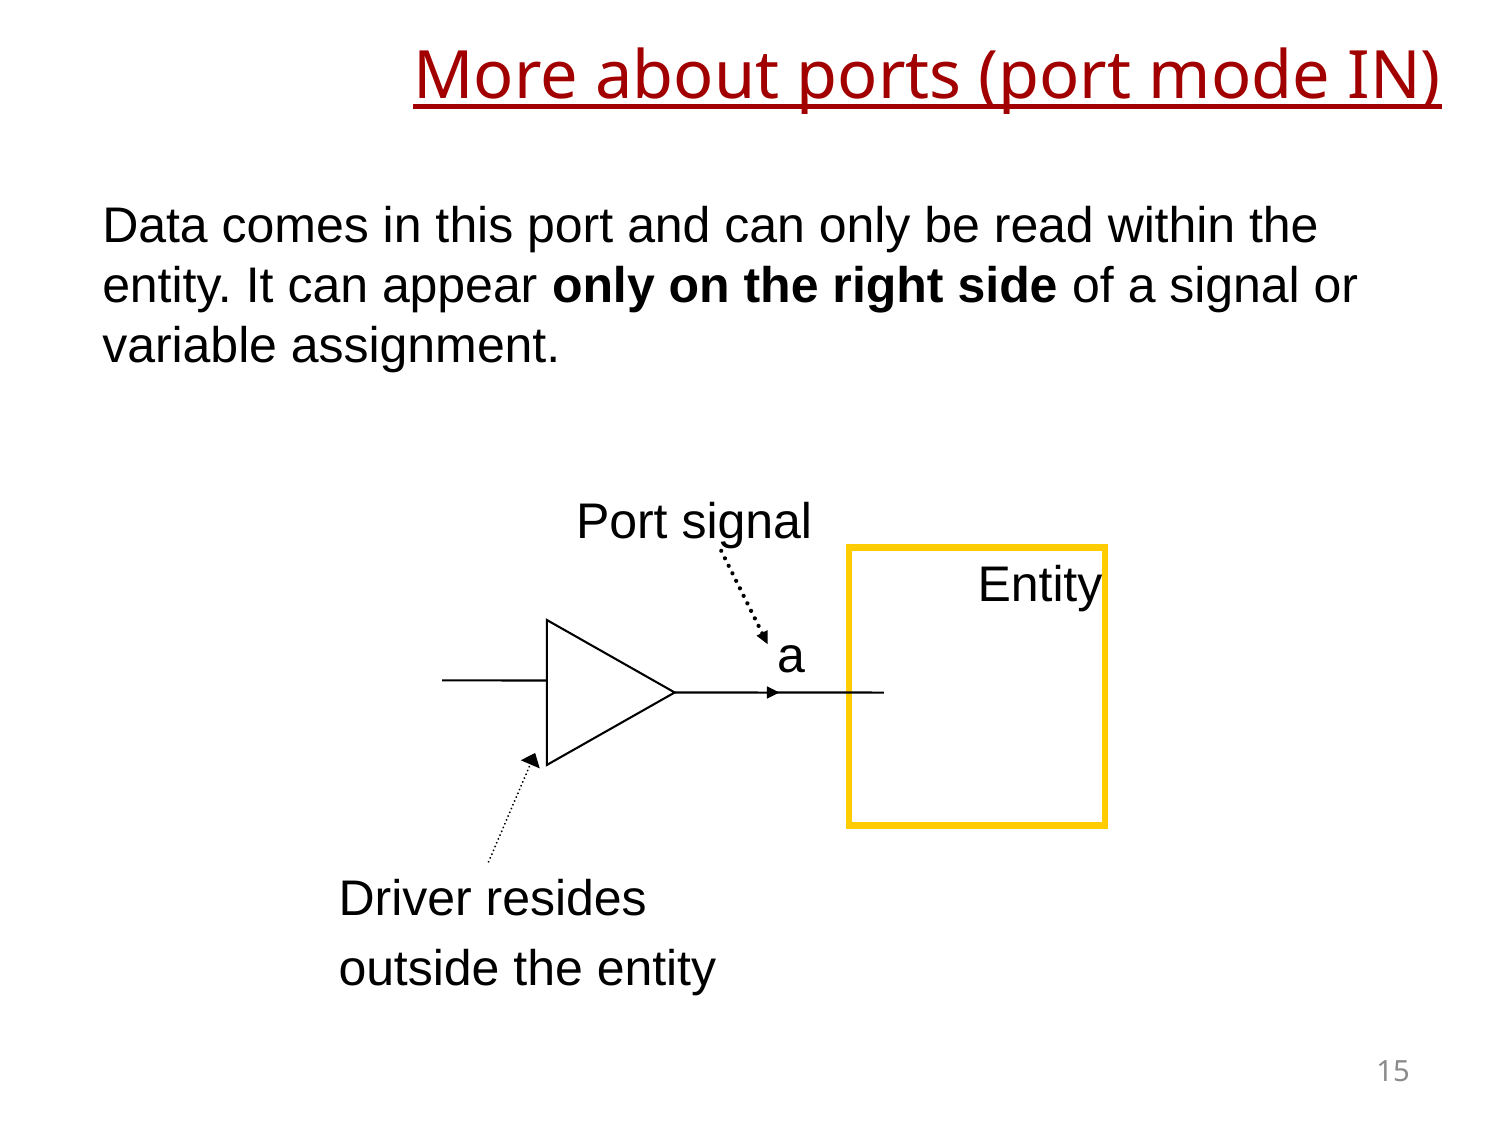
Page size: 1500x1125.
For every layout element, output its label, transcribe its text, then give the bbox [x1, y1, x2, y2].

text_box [337, 480, 1113, 1001]
title More about ports (port mode IN) [50, 19, 1458, 125]
text_box Data comes in this port and can only be read within the entity. It can appear only on the right side of a signal or variable assignment. [87, 185, 1388, 435]
slide_number 15 [1074, 1042, 1425, 1103]
